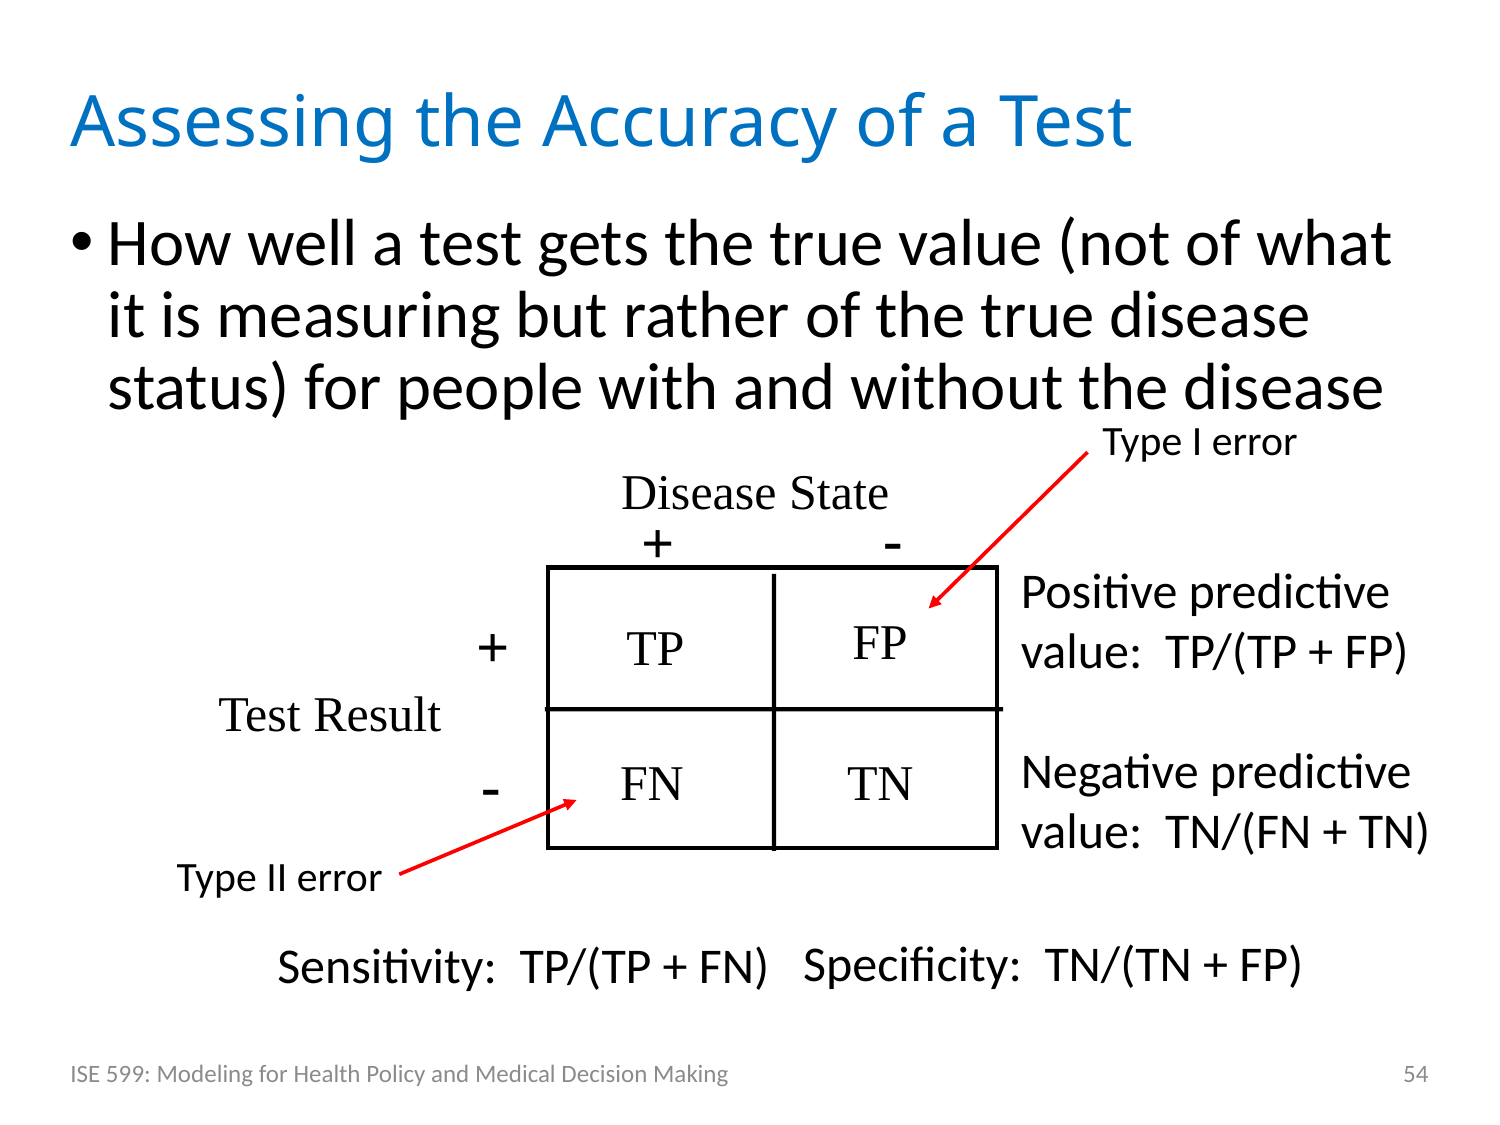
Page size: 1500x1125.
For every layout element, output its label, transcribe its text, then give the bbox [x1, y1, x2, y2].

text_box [928, 406, 1357, 609]
slide_number ISE 599: Modeling for Health Policy and Medical Decision Making [55, 1042, 906, 1103]
slide_number 54 [1081, 1042, 1444, 1103]
text_box Specificity: TN/(TN + FP) [788, 924, 1319, 1059]
text_box Sensitivity: TP/(TP + FN) [262, 926, 805, 1061]
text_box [161, 799, 577, 908]
title Assessing the Accuracy of a Test [55, 59, 1446, 188]
text_box Positive predictive value: TP/(TP + FP) Negative predictive value: TN/(FN + TN) [1006, 551, 1474, 926]
list How well a test gets the true value (not of what it is measuring but rather of the true disease status) for people with and without the disease [55, 200, 1446, 1029]
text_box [202, 452, 1004, 851]
